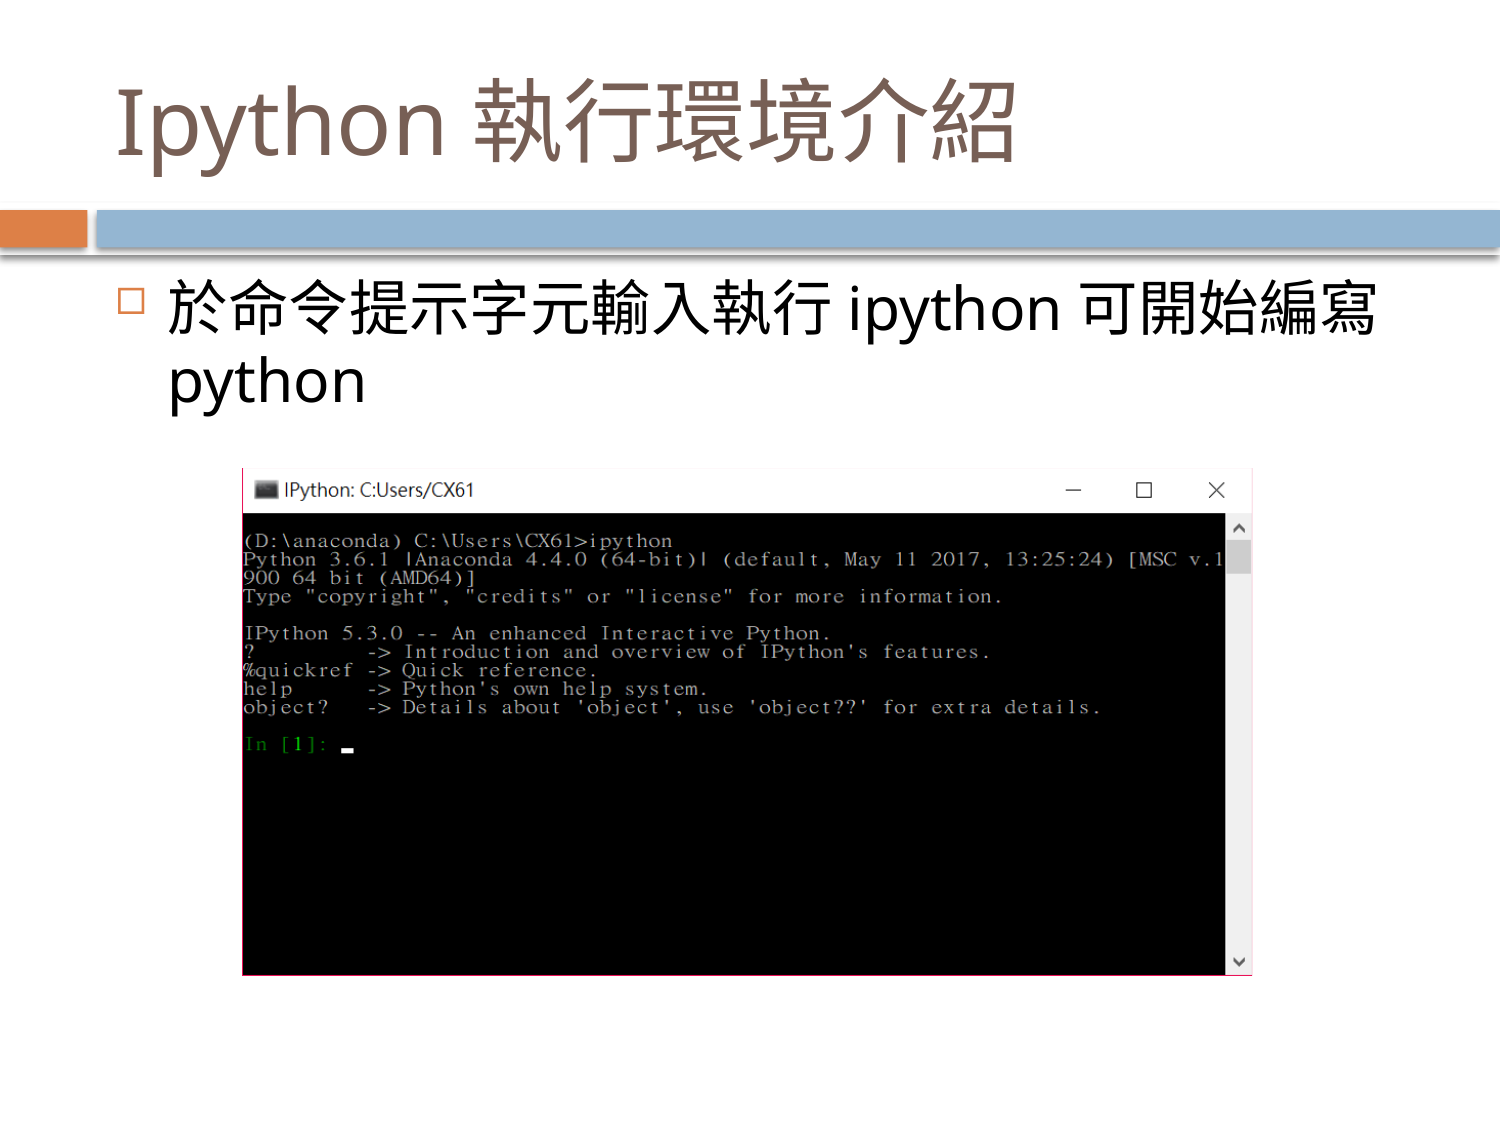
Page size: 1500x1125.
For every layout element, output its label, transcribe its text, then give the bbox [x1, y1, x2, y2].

picture [241, 467, 1253, 976]
title Ipython執行環境介紹 [100, 37, 1438, 200]
list 於命令提示字元輸入執行ipython可開始編寫python [100, 262, 1438, 1000]
